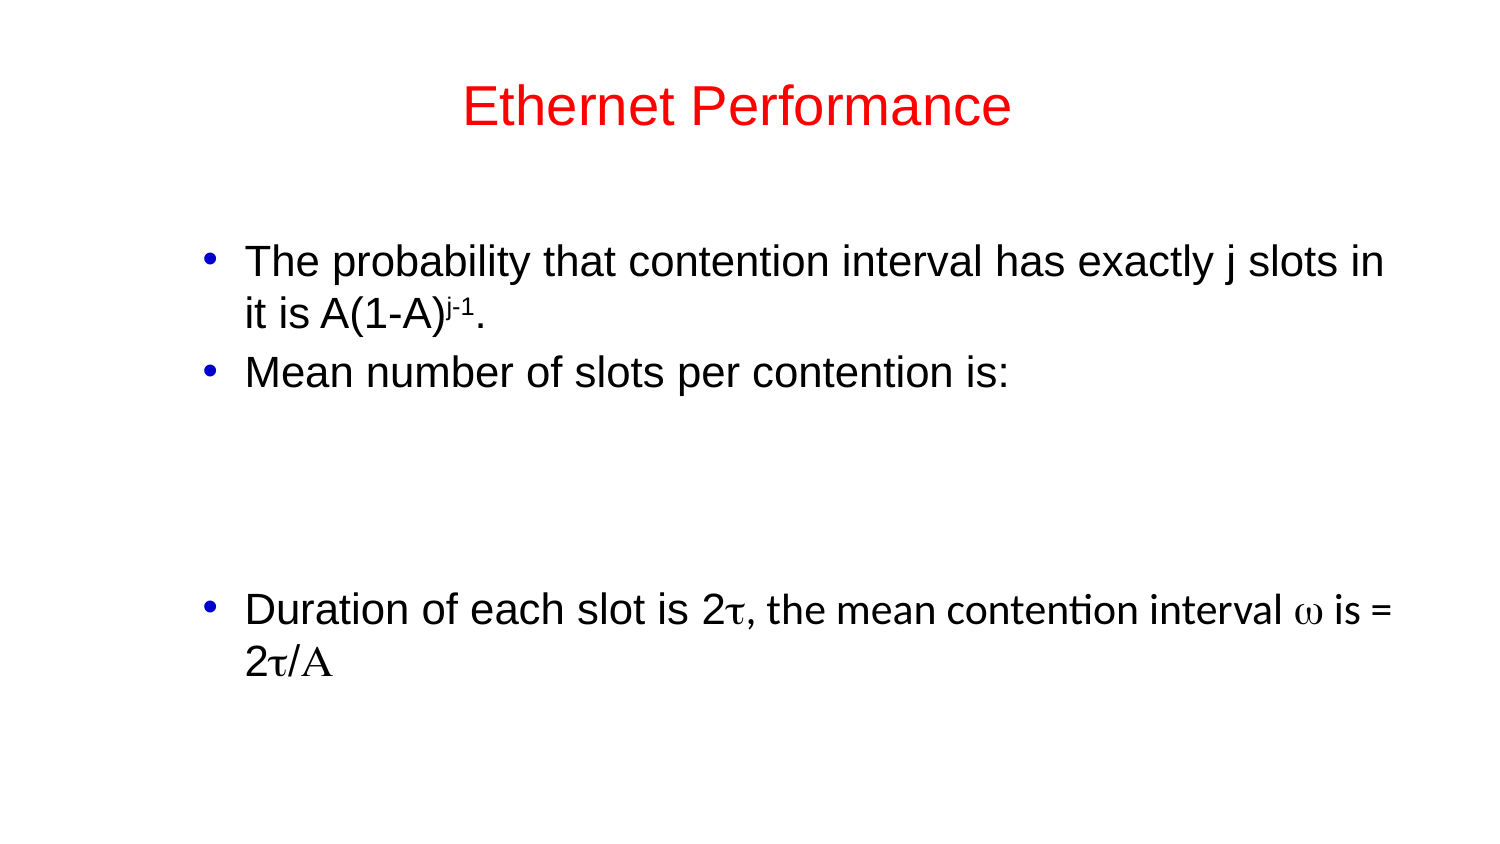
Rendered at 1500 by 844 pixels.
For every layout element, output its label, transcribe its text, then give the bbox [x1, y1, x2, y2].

title Ethernet Performance [62, 37, 1413, 169]
